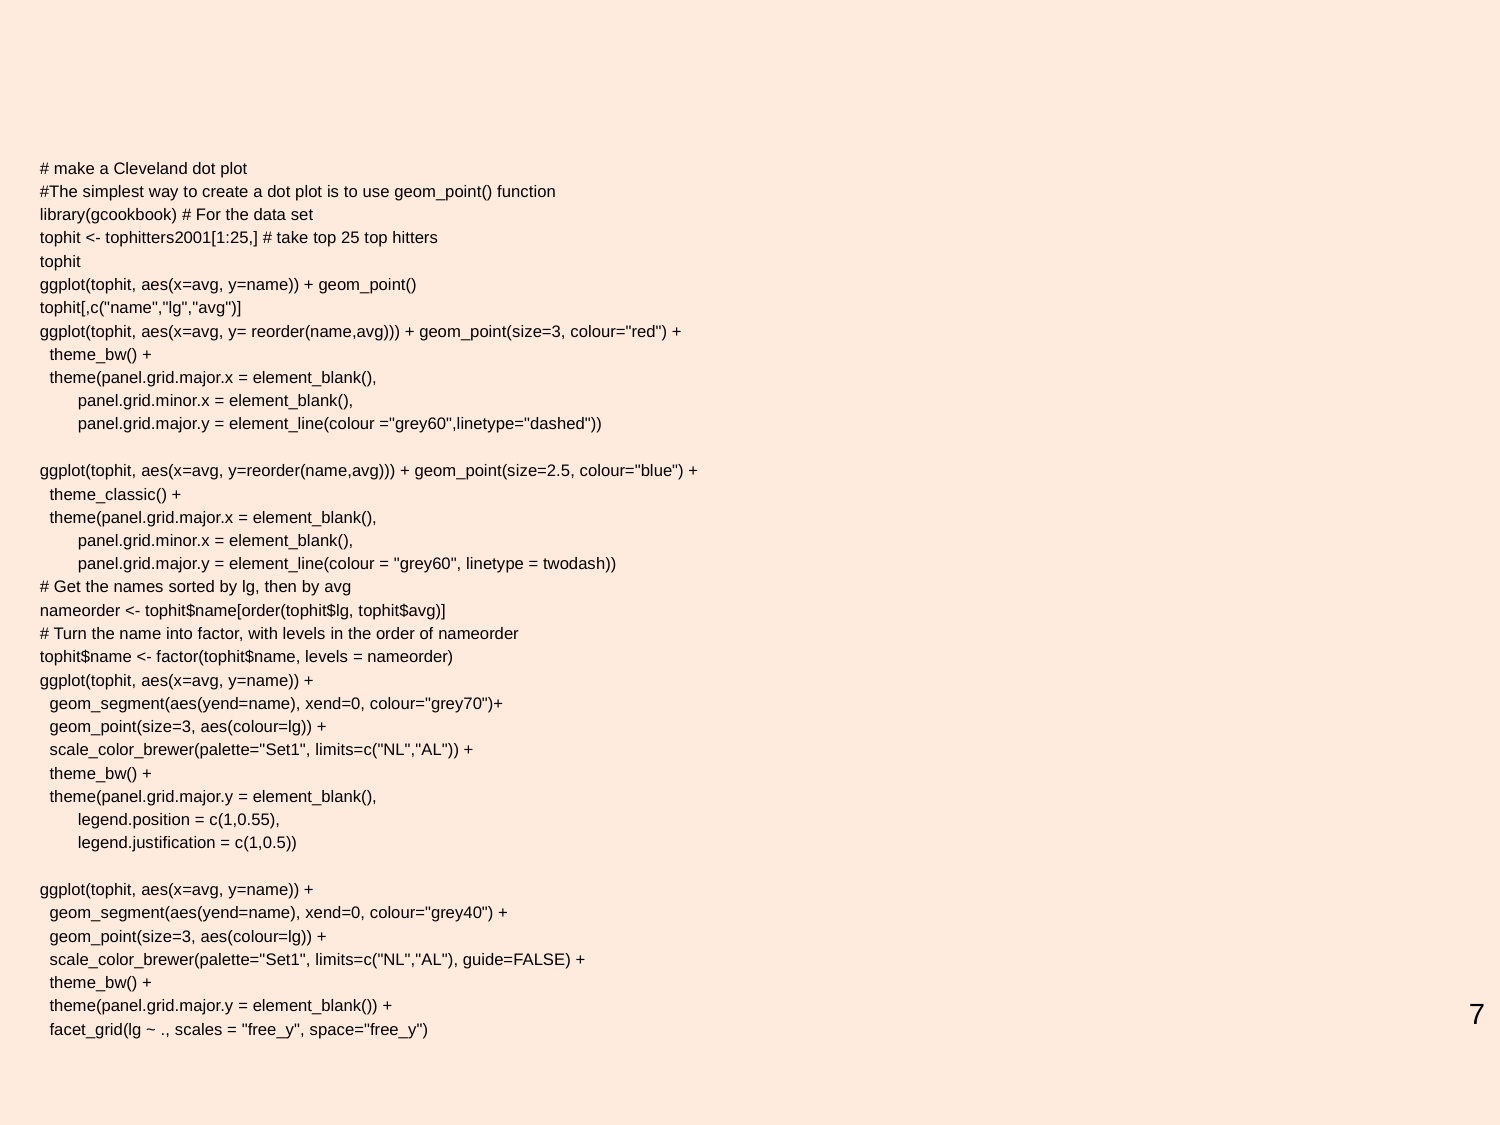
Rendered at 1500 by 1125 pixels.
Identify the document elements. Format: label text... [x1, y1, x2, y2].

slide_number 7 [1187, 987, 1500, 1063]
list # make a Cleveland dot plot #The simplest way to create a dot plot is to use geom_point() function library(gcookbook) # For the data set tophit <- tophitters2001[1:25,] # take top 25 top hitters tophit ggplot(tophit, aes(x=avg, y=name)) + geom_point() tophit[,c("name","lg","avg")] ggplot(tophit, aes(x=avg, y= reorder(name,avg))) + geom_point(size=3, colour="red") + theme_bw() + theme(panel.grid.major.x = element_blank(), panel.grid.minor.x = element_blank(), panel.grid.major.y = element_line(colour ="grey60",linetype="dashed")) ggplot(tophit, aes(x=avg, y=reorder(name,avg))) + geom_point(size=2.5, colour="blue") + theme_classic() + theme(panel.grid.major.x = element_blank(), panel.grid.minor.x = element_blank(), panel.grid.major.y = element_line(colour = "grey60", linetype = twodash)) # Get the names sorted by lg, then by avg nameorder <- tophit$name[order(tophit$lg, tophit$avg)] # Turn the name into factor, with levels in the order of nameorder tophit$name <- factor(tophit$name, levels = nameorder) ggplot(tophit, aes(x=avg, y=name)) + geom_segment(aes(yend=name), xend=0, colour="grey70")+ geom_point(size=3, aes(colour=lg)) + scale_color_brewer(palette="Set1", limits=c("NL","AL")) + theme_bw() + theme(panel.grid.major.y = element_blank(), legend.position = c(1,0.55), legend.justification = c(1,0.5)) ggplot(tophit, aes(x=avg, y=name)) + geom_segment(aes(yend=name), xend=0, colour="grey40") + geom_point(size=3, aes(colour=lg)) + scale_color_brewer(palette="Set1", limits=c("NL","AL"), guide=FALSE) + theme_bw() + theme(panel.grid.major.y = element_blank()) + facet_grid(lg ~ ., scales = "free_y", space="free_y") [24, 149, 1463, 1100]
